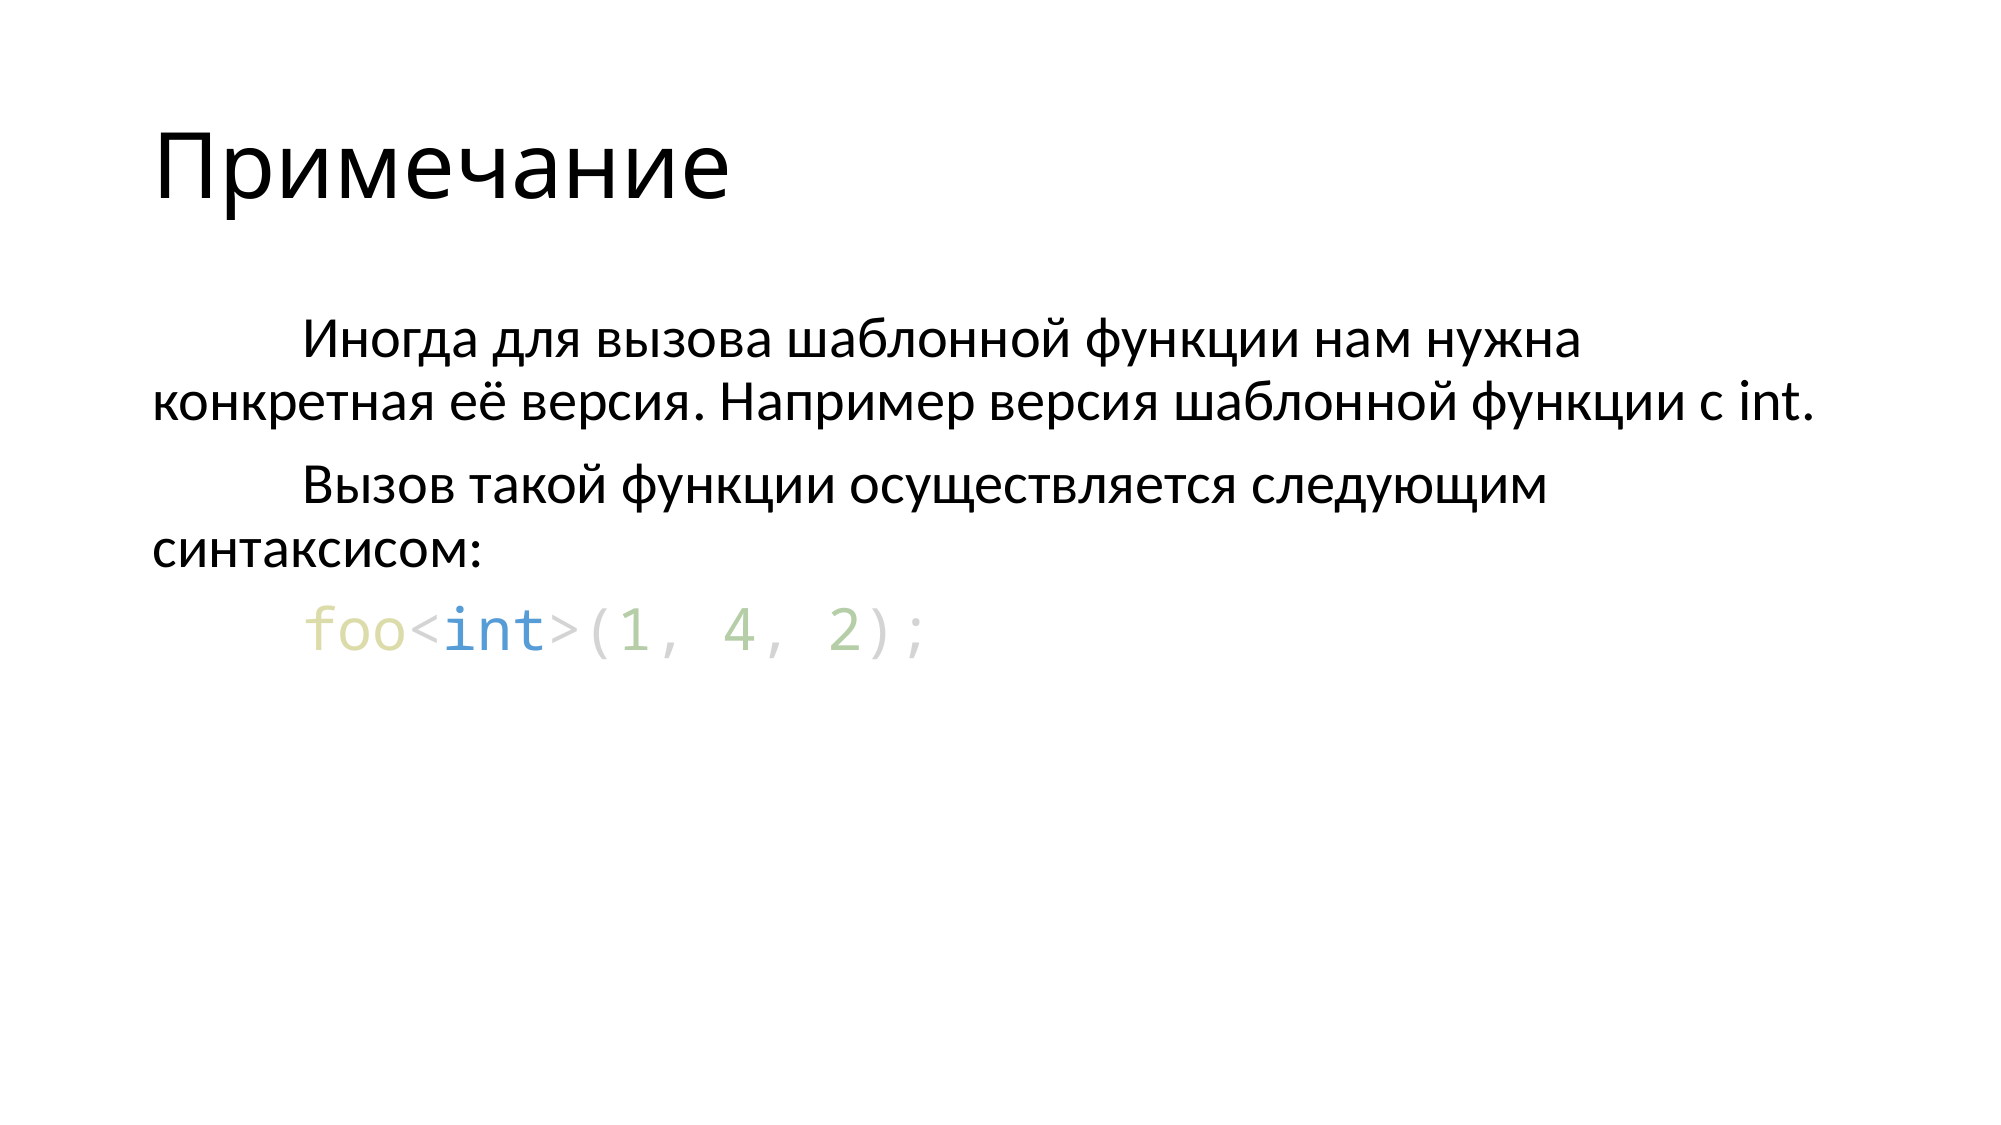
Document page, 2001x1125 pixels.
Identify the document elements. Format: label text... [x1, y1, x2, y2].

title Примечание [137, 59, 1863, 278]
list Иногда для вызова шаблонной функции нам нужна конкретная её версия. Например версия шаблонной функции с int. Вызов такой функции осуществляется следующим синтакcисом: foo<int>(1, 4, 2); [137, 299, 1863, 1014]
